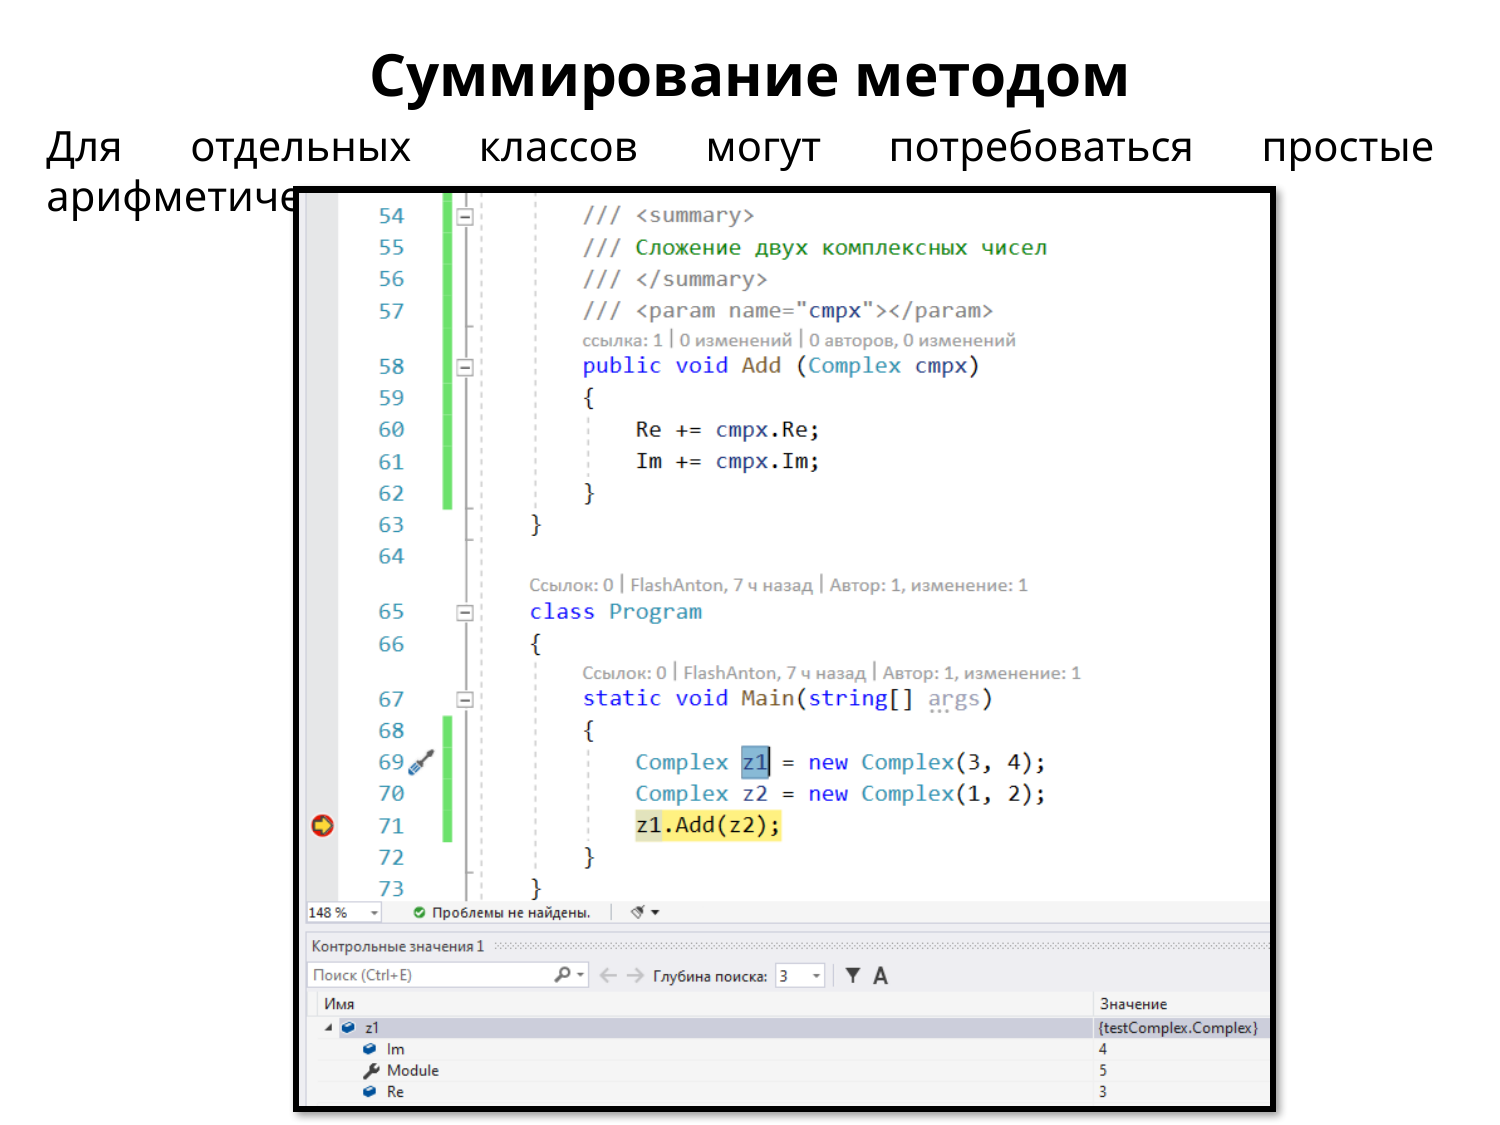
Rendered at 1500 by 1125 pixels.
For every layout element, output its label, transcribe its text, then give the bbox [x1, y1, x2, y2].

picture [298, 192, 1270, 1107]
text_box Суммирование методом [17, 30, 1483, 116]
text_box Для отдельных классов могут потребоваться простые арифметические операции. [31, 112, 1450, 228]
